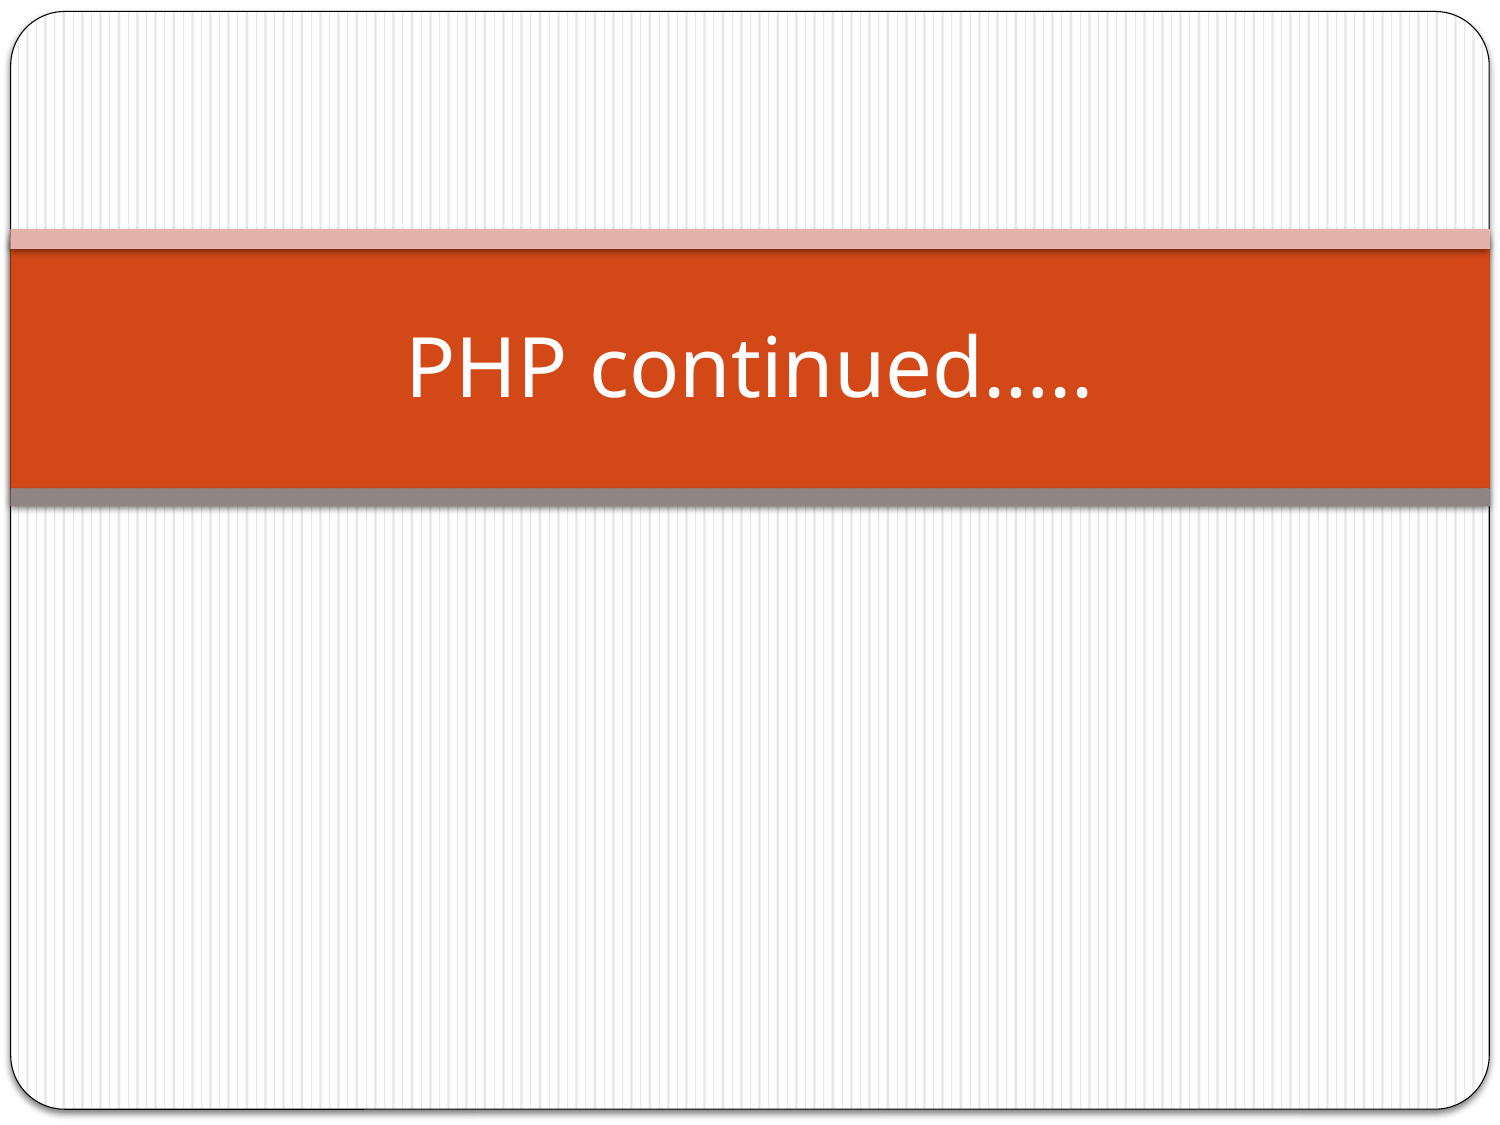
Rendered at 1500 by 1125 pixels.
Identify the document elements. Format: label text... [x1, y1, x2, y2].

title PHP continued….. [75, 247, 1425, 489]
